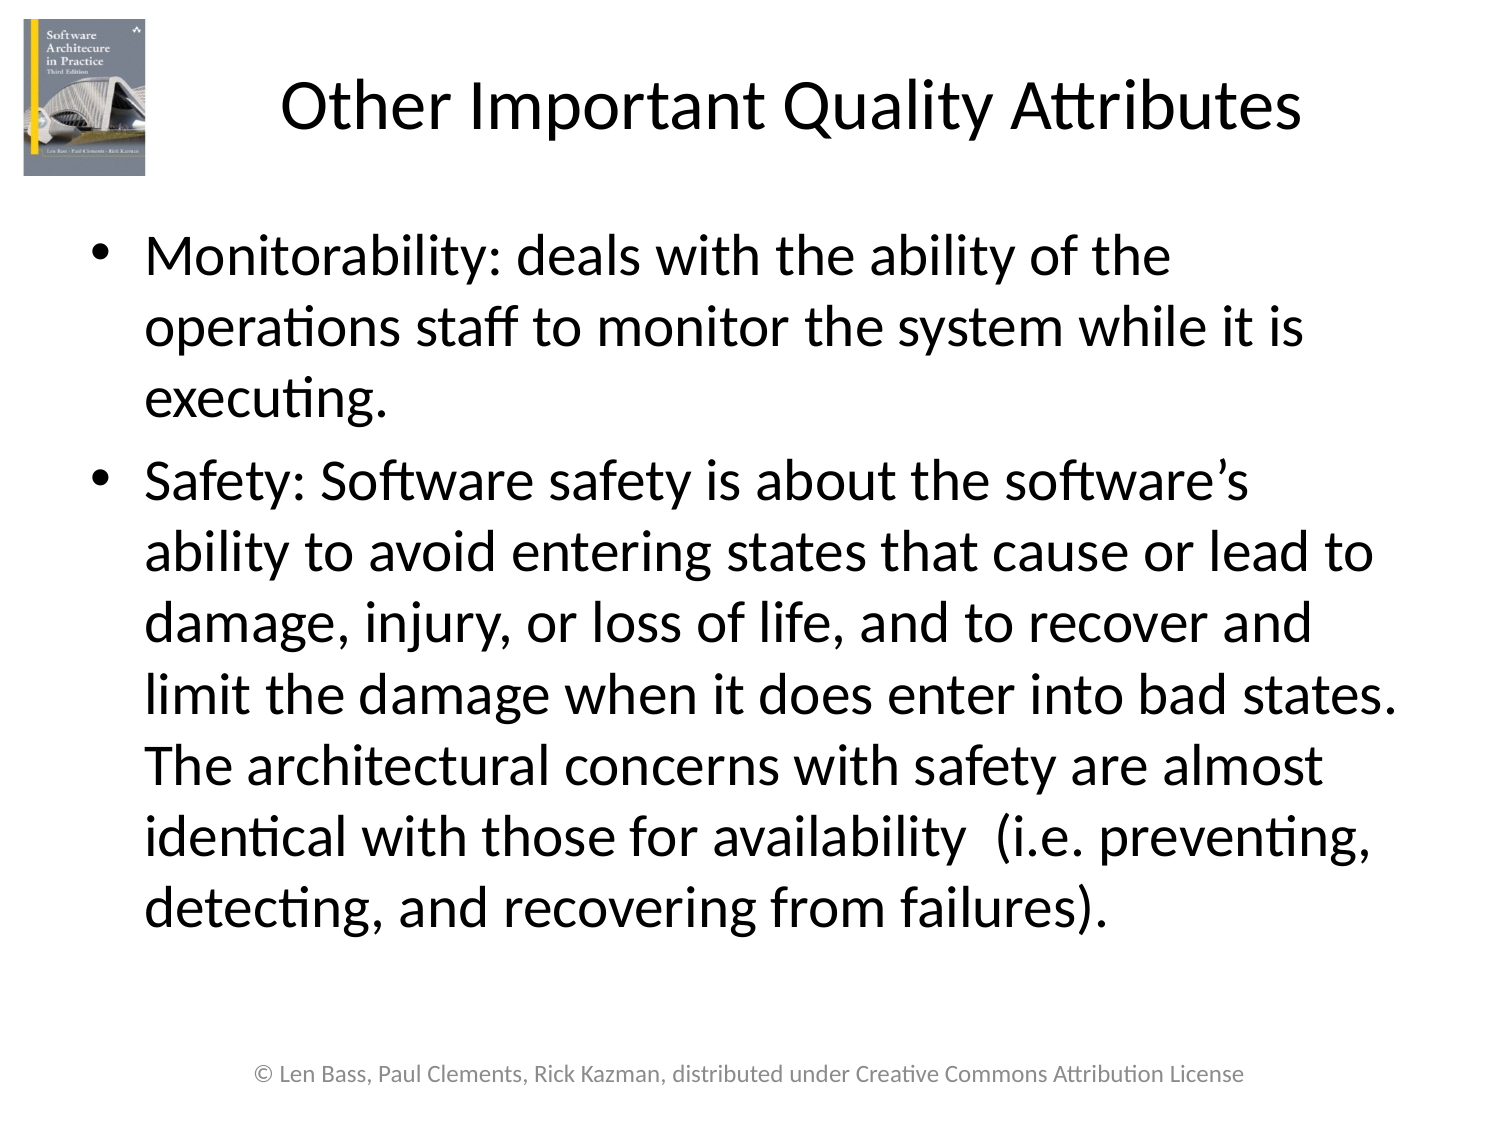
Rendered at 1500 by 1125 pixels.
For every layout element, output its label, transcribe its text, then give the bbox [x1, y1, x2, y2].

picture [5, 19, 163, 176]
list Monitorability: deals with the ability of the operations staff to monitor the system while it is executing. Safety: Software safety is about the software’s ability to avoid entering states that cause or lead to damage, injury, or loss of life, and to recover and limit the damage when it does enter into bad states. The architectural concerns with safety are almost identical with those for availability (i.e. preventing, detecting, and recovering from failures). [75, 208, 1425, 1005]
title Other Important Quality Attributes [159, 45, 1425, 173]
footer © Len Bass, Paul Clements, Rick Kazman, distributed under Creative Commons Attribution License [230, 1042, 1270, 1103]
